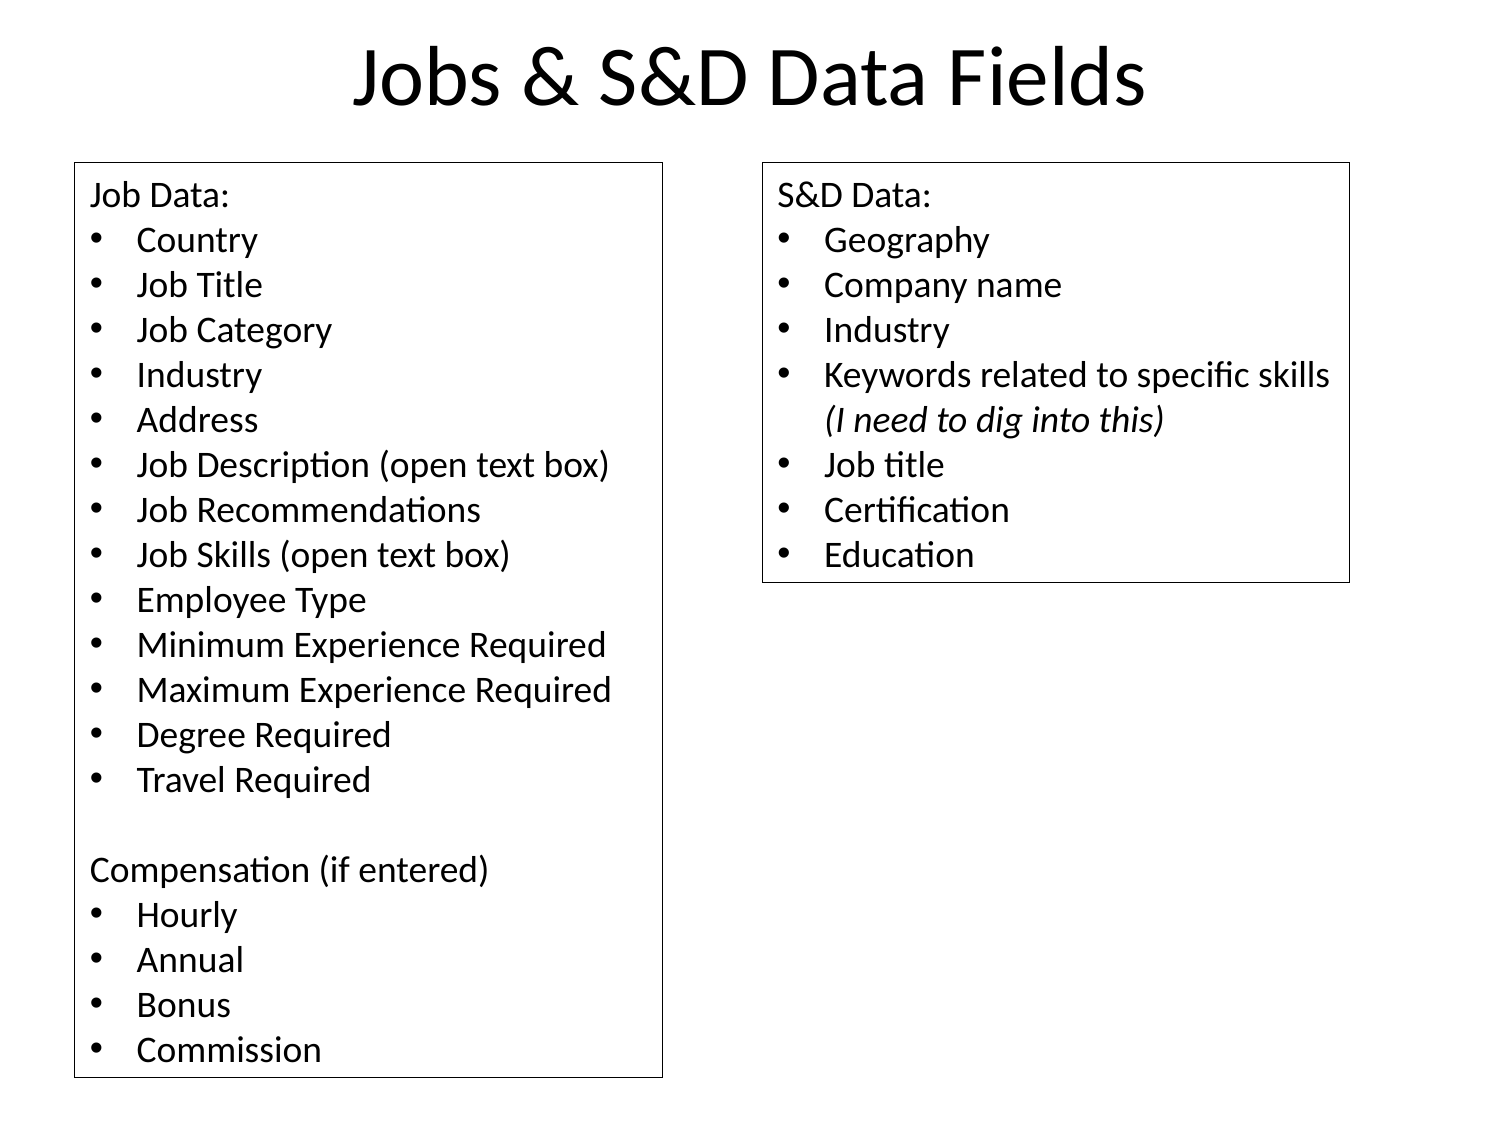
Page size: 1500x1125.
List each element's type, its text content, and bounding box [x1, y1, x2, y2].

title Jobs & S&D Data Fields [75, 12, 1425, 130]
text_box S&D Data: Geography Company name Industry Keywords related to specific skills (I need to dig into this) Job title Certification Education [762, 162, 1350, 583]
text_box Job Data: Country Job Title Job Category Industry Address Job Description (open text box) Job Recommendations Job Skills (open text box) Employee Type Minimum Experience Required Maximum Experience Required Degree Required Travel Required Compensation (if entered) Hourly Annual Bonus Commission [74, 162, 663, 1078]
